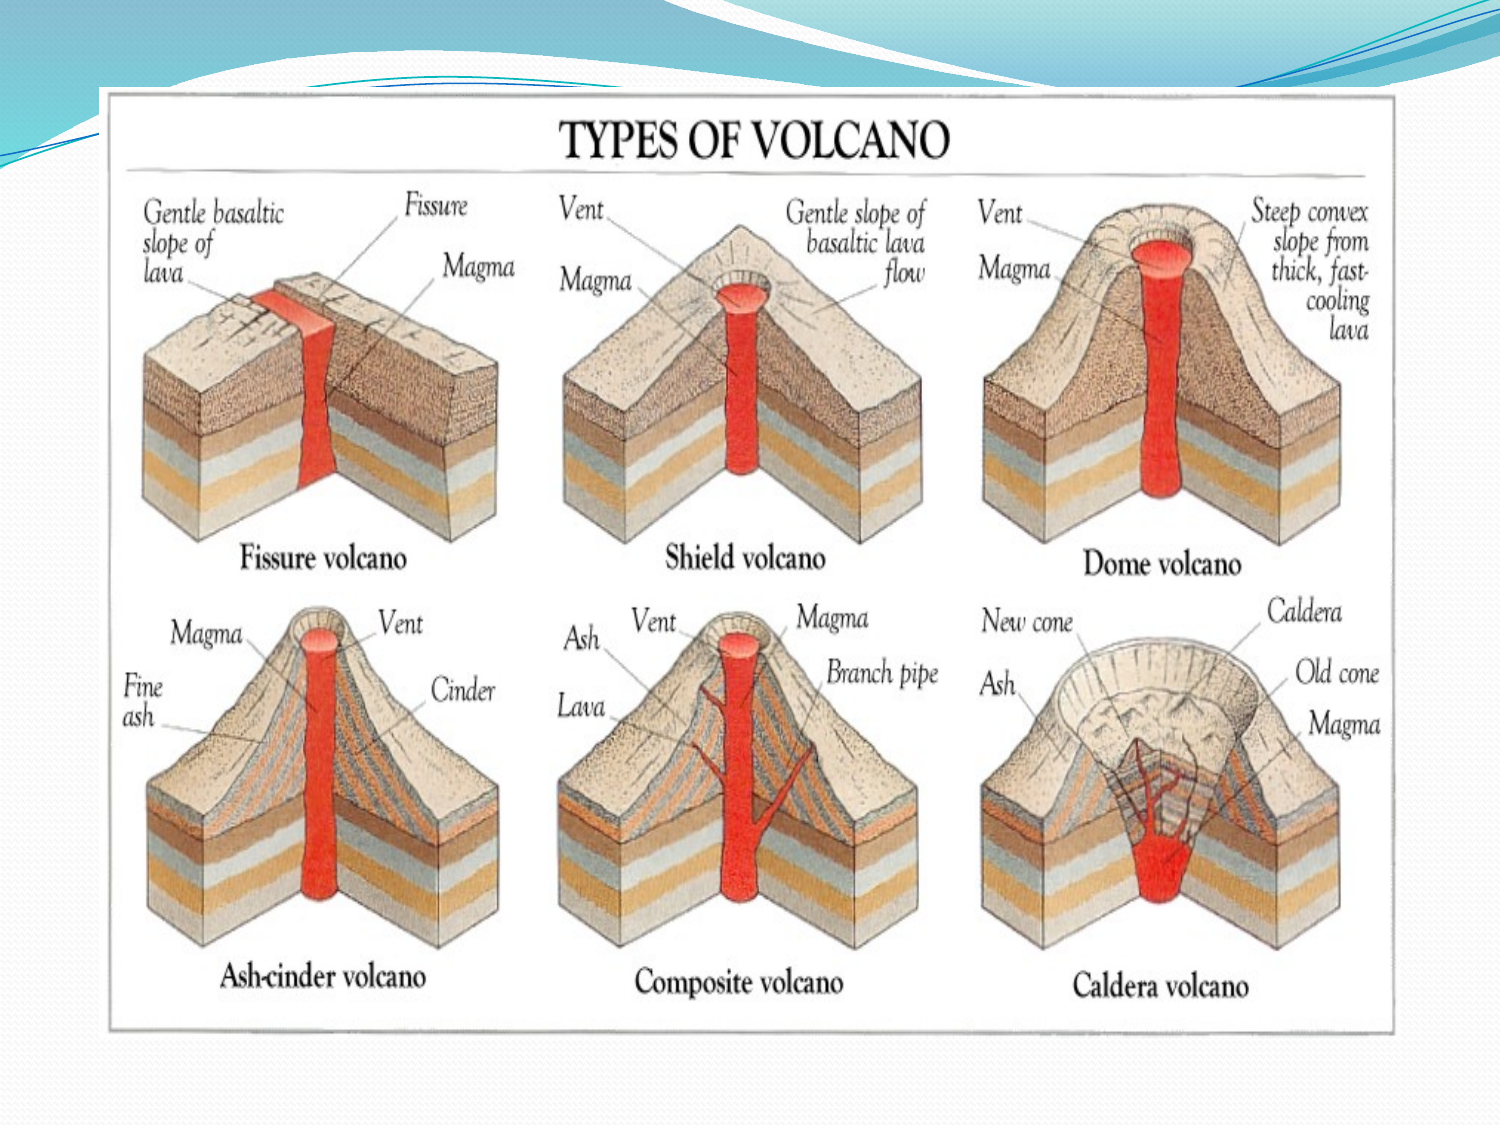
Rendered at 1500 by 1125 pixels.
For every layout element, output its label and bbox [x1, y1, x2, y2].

picture [99, 87, 1401, 1038]
